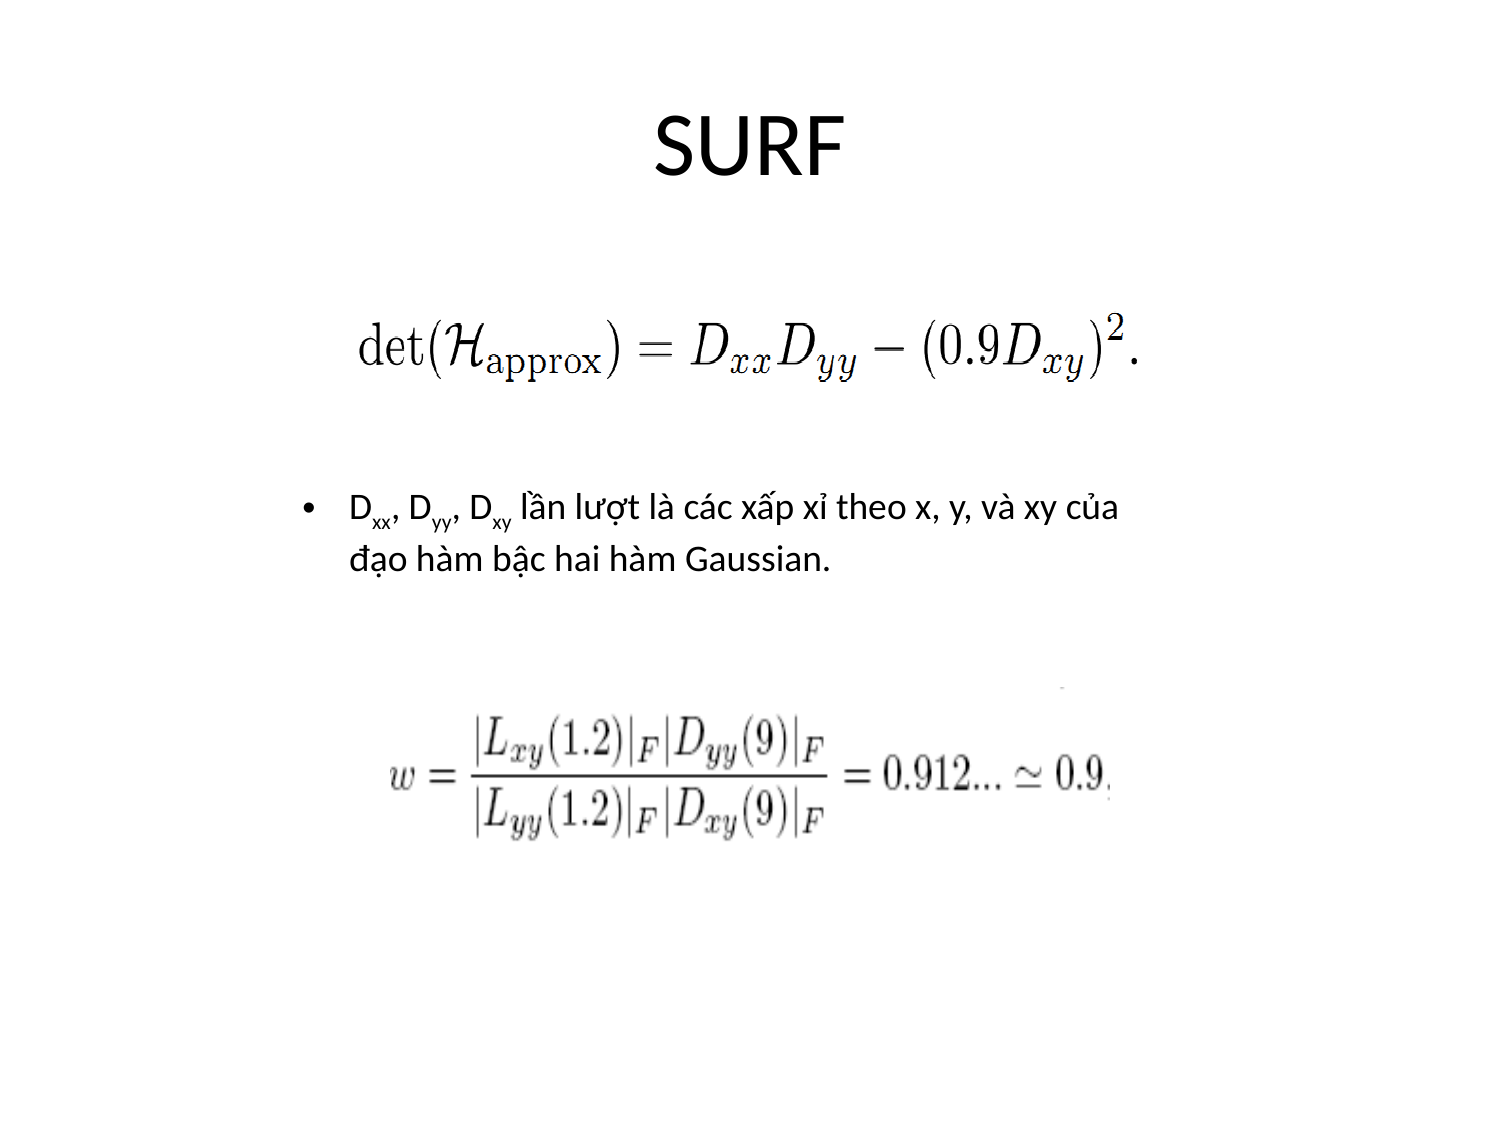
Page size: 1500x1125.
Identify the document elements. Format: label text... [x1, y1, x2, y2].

picture [390, 687, 1110, 864]
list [337, 274, 1163, 420]
text_box Dxx, Dyy, Dxy lần lượt là các xấp xỉ theo x, y, và xy của đạo hàm bậc hai hàm Gaussian. [287, 474, 1195, 586]
title SURF [75, 45, 1425, 233]
